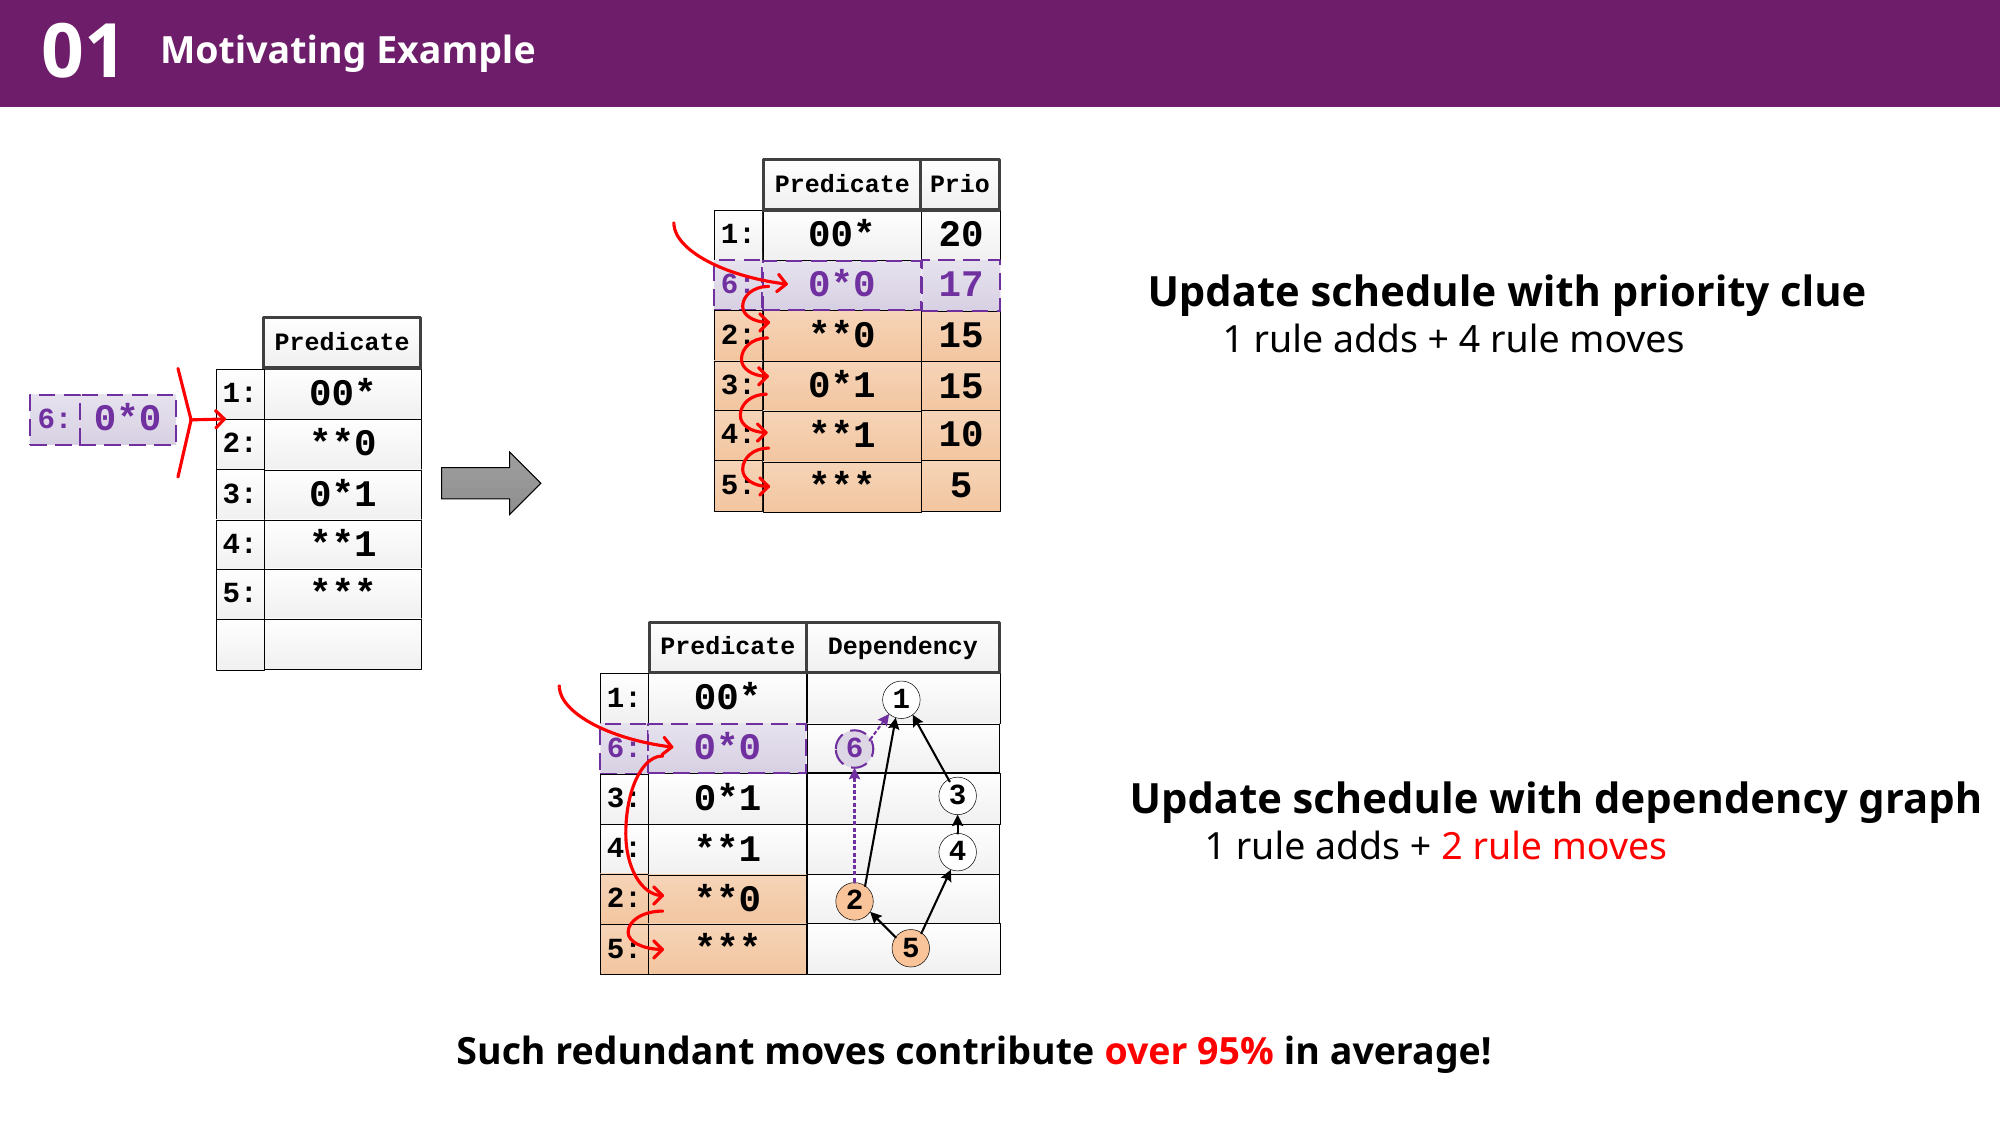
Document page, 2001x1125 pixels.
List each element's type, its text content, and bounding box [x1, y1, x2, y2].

picture [26, 313, 425, 673]
text_box Such redundant moves contribute over 95% in average! [441, 1019, 1735, 1080]
list 01 [26, 13, 146, 93]
list Motivating Example [146, 23, 1195, 84]
text_box [441, 450, 542, 516]
text_box Update schedule with dependency graph 1 rule adds + 2 rule moves [1114, 764, 2000, 875]
picture [669, 155, 1004, 515]
text_box Update schedule with priority clue 1 rule adds + 4 rule moves [1132, 257, 2000, 368]
picture [555, 618, 1004, 978]
